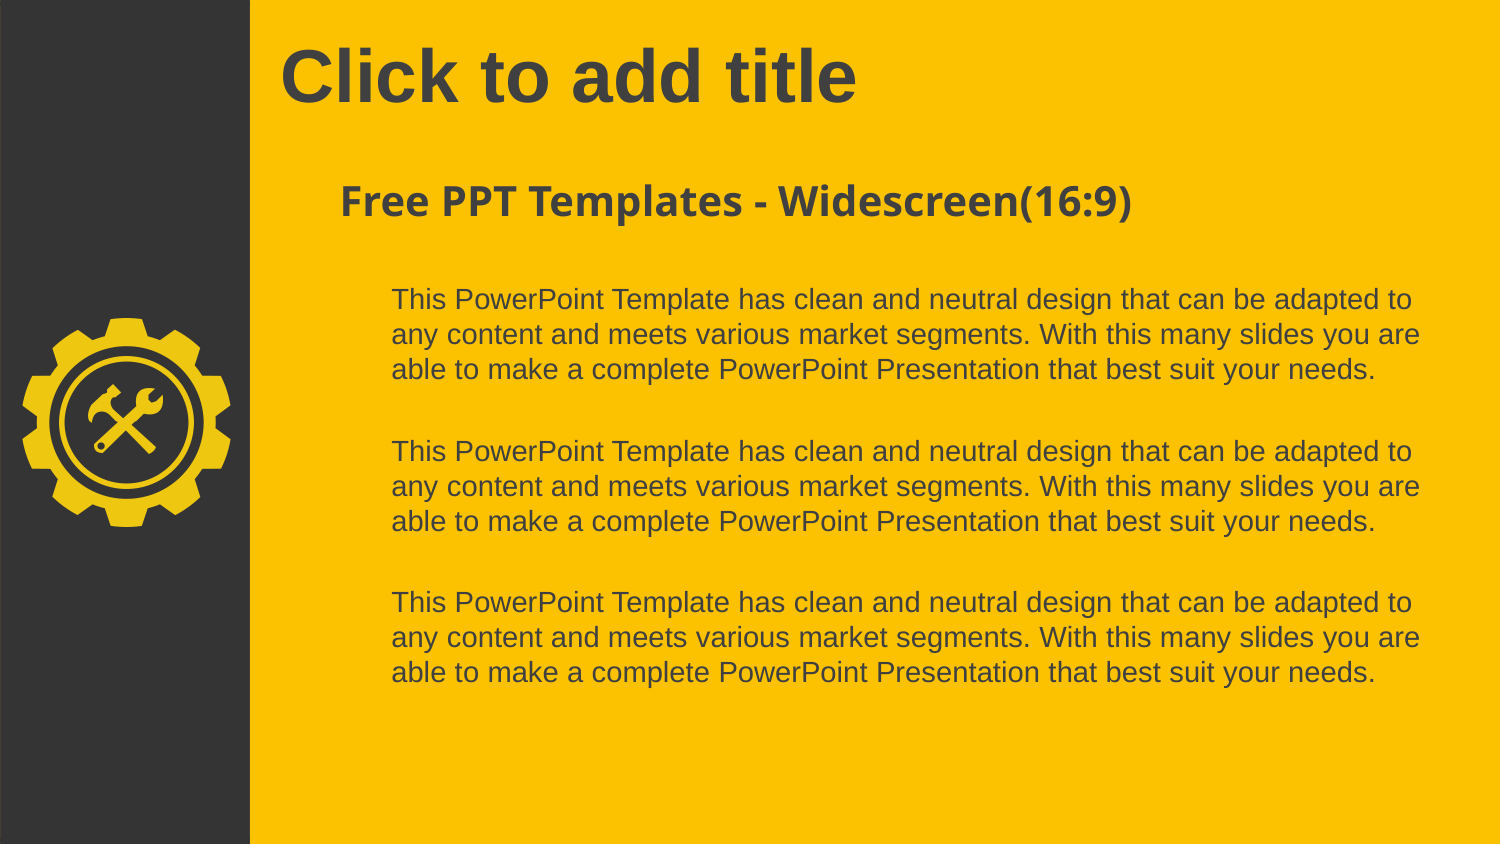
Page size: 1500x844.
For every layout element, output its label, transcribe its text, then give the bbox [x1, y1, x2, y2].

list Free PPT Templates - Widescreen(16:9) [324, 161, 1459, 238]
title Click to add title [265, 0, 1500, 146]
picture [0, 0, 1500, 844]
list This PowerPoint Template has clean and neutral design that can be adapted to any content and meets various market segments. With this many slides you are able to make a complete PowerPoint Presentation that best suit your needs. This PowerPoint Template has clean and neutral design that can be adapted to any content and meets various market segments. With this many slides you are able to make a complete PowerPoint Presentation that best suit your needs. This PowerPoint Template has clean and neutral design that can be adapted to any content and meets various market segments. With this many slides you are able to make a complete PowerPoint Presentation that best suit your needs. [326, 273, 1461, 765]
